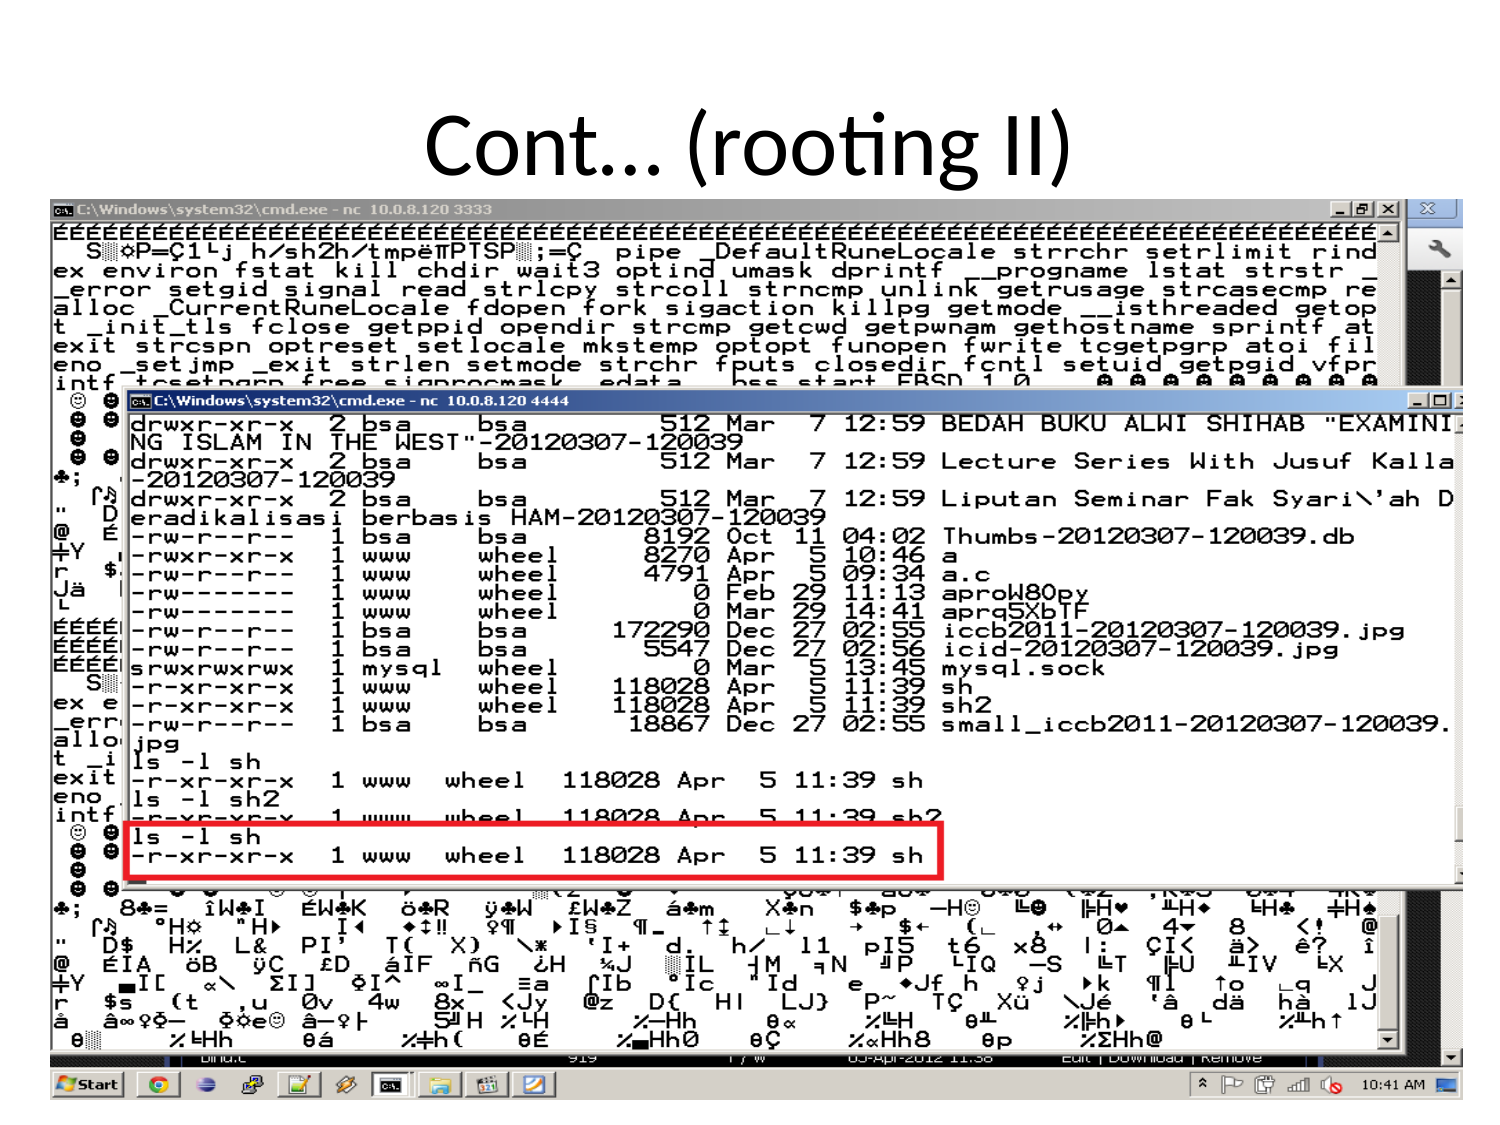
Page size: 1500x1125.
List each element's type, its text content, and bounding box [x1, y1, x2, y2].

title Cont… (rooting II) [75, 45, 1425, 198]
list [49, 199, 1463, 1101]
